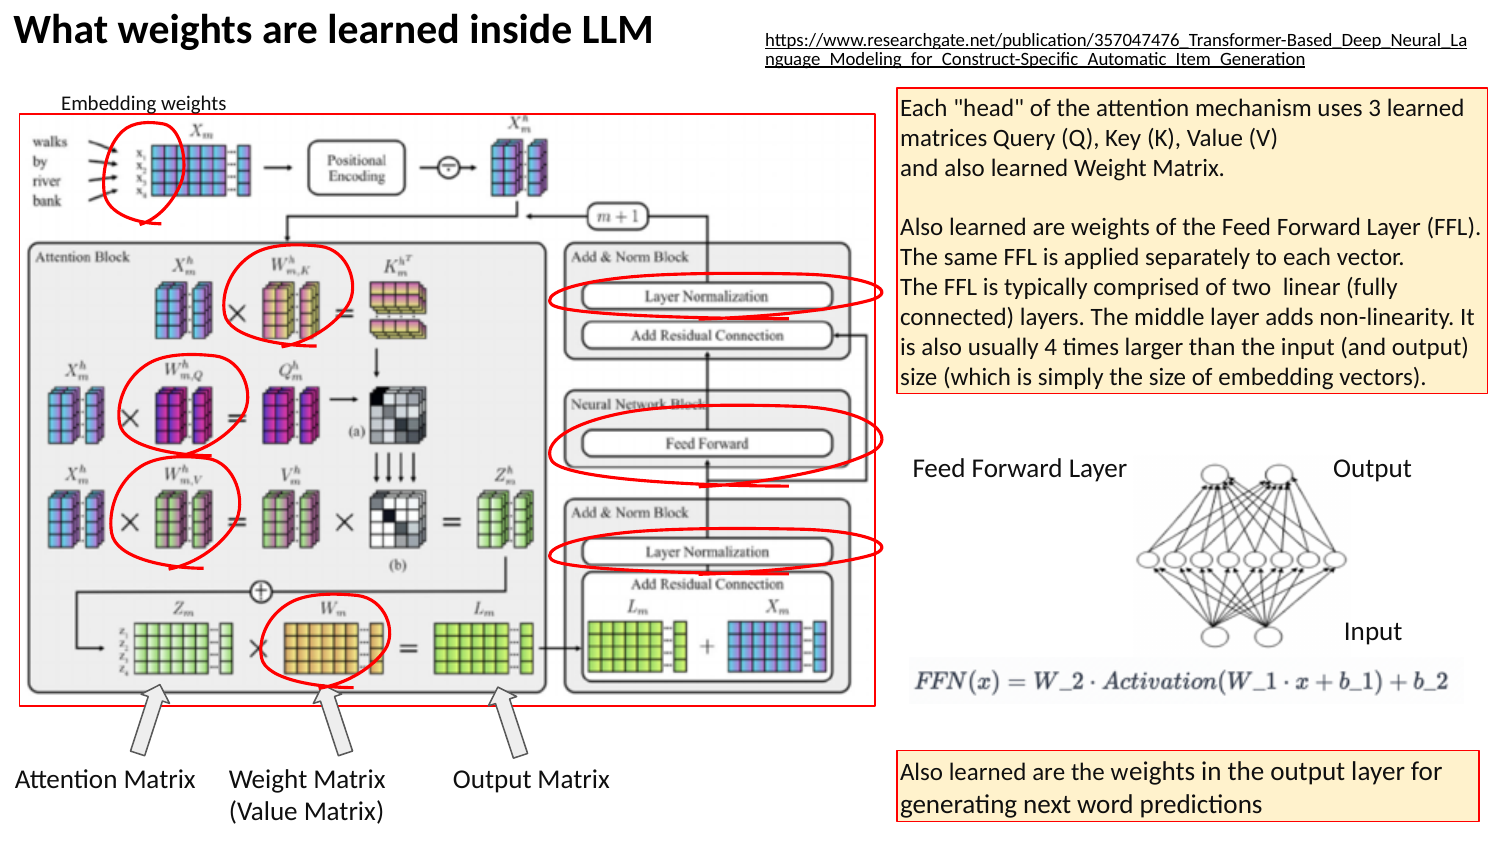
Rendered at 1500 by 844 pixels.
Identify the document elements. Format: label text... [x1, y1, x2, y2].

text_box Weight Matrix (Value Matrix) [225, 757, 406, 829]
text_box https://www.researchgate.net/publication/357047476_Transformer-Based_Deep_Neural_Language_Modeling_for_Construct-Specific_Automatic_Item_Generation [749, 12, 1488, 88]
text_box Attention Matrix [11, 757, 225, 797]
text_box Embedding weights [40, 88, 248, 112]
text_box Also learned are the weights in the output layer for generating next word predictions [897, 750, 1480, 822]
text_box What weights are learned inside LLM [11, 0, 729, 53]
text_box Each "head" of the attention mechanism uses 3 learned matrices Query (Q), Key (K), Value (V) and also learned Weight Matrix. Also learned are weights of the Feed Forward Layer (FFL). The same FFL is applied separately to each vector. The FFL is typically comprised of two linear (fully connected) layers. The middle layer adds non-linearity. It is also usually 4 times larger than the input (and output) size (which is simply the size of embedding vectors). [897, 88, 1488, 394]
text_box [324, 714, 353, 756]
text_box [909, 447, 1464, 705]
text_box [498, 714, 528, 759]
text_box [130, 714, 159, 756]
picture [19, 114, 875, 706]
text_box Output Matrix [449, 757, 630, 797]
